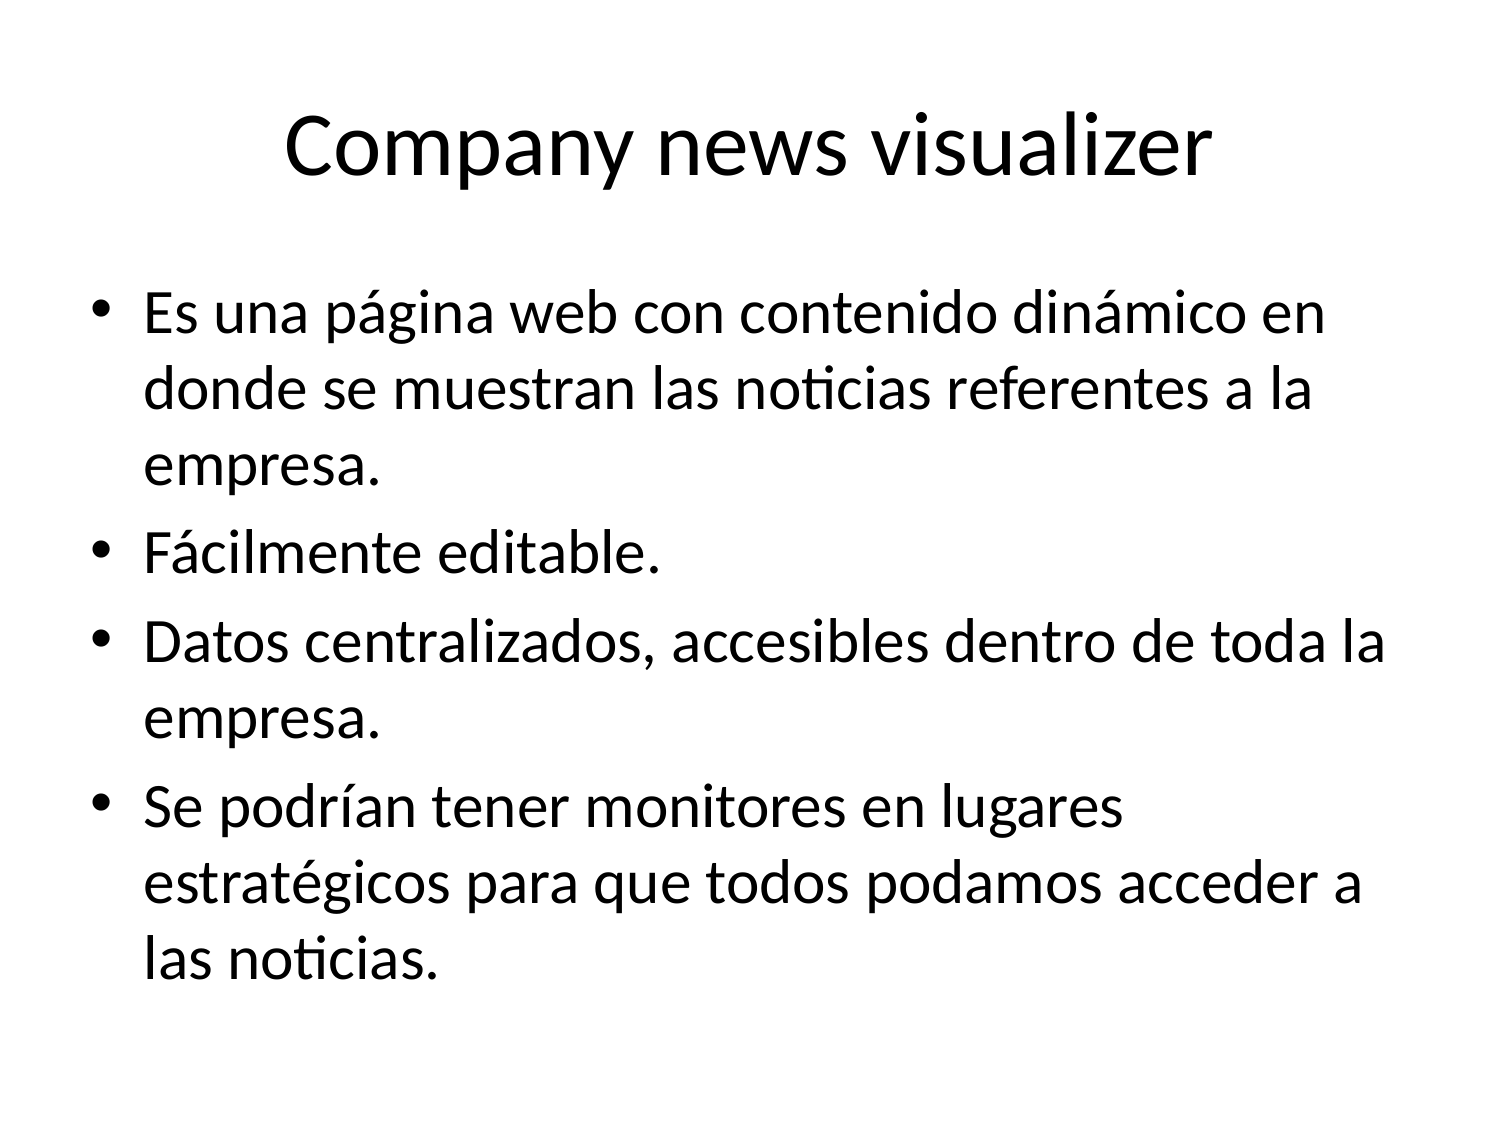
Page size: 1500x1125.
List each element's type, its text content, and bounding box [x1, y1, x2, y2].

list Es una página web con contenido dinámico en donde se muestran las noticias referentes a la empresa. Fácilmente editable. Datos centralizados, accesibles dentro de toda la empresa. Se podrían tener monitores en lugares estratégicos para que todos podamos acceder a las noticias. [75, 262, 1425, 1005]
title Company news visualizer [75, 45, 1425, 233]
